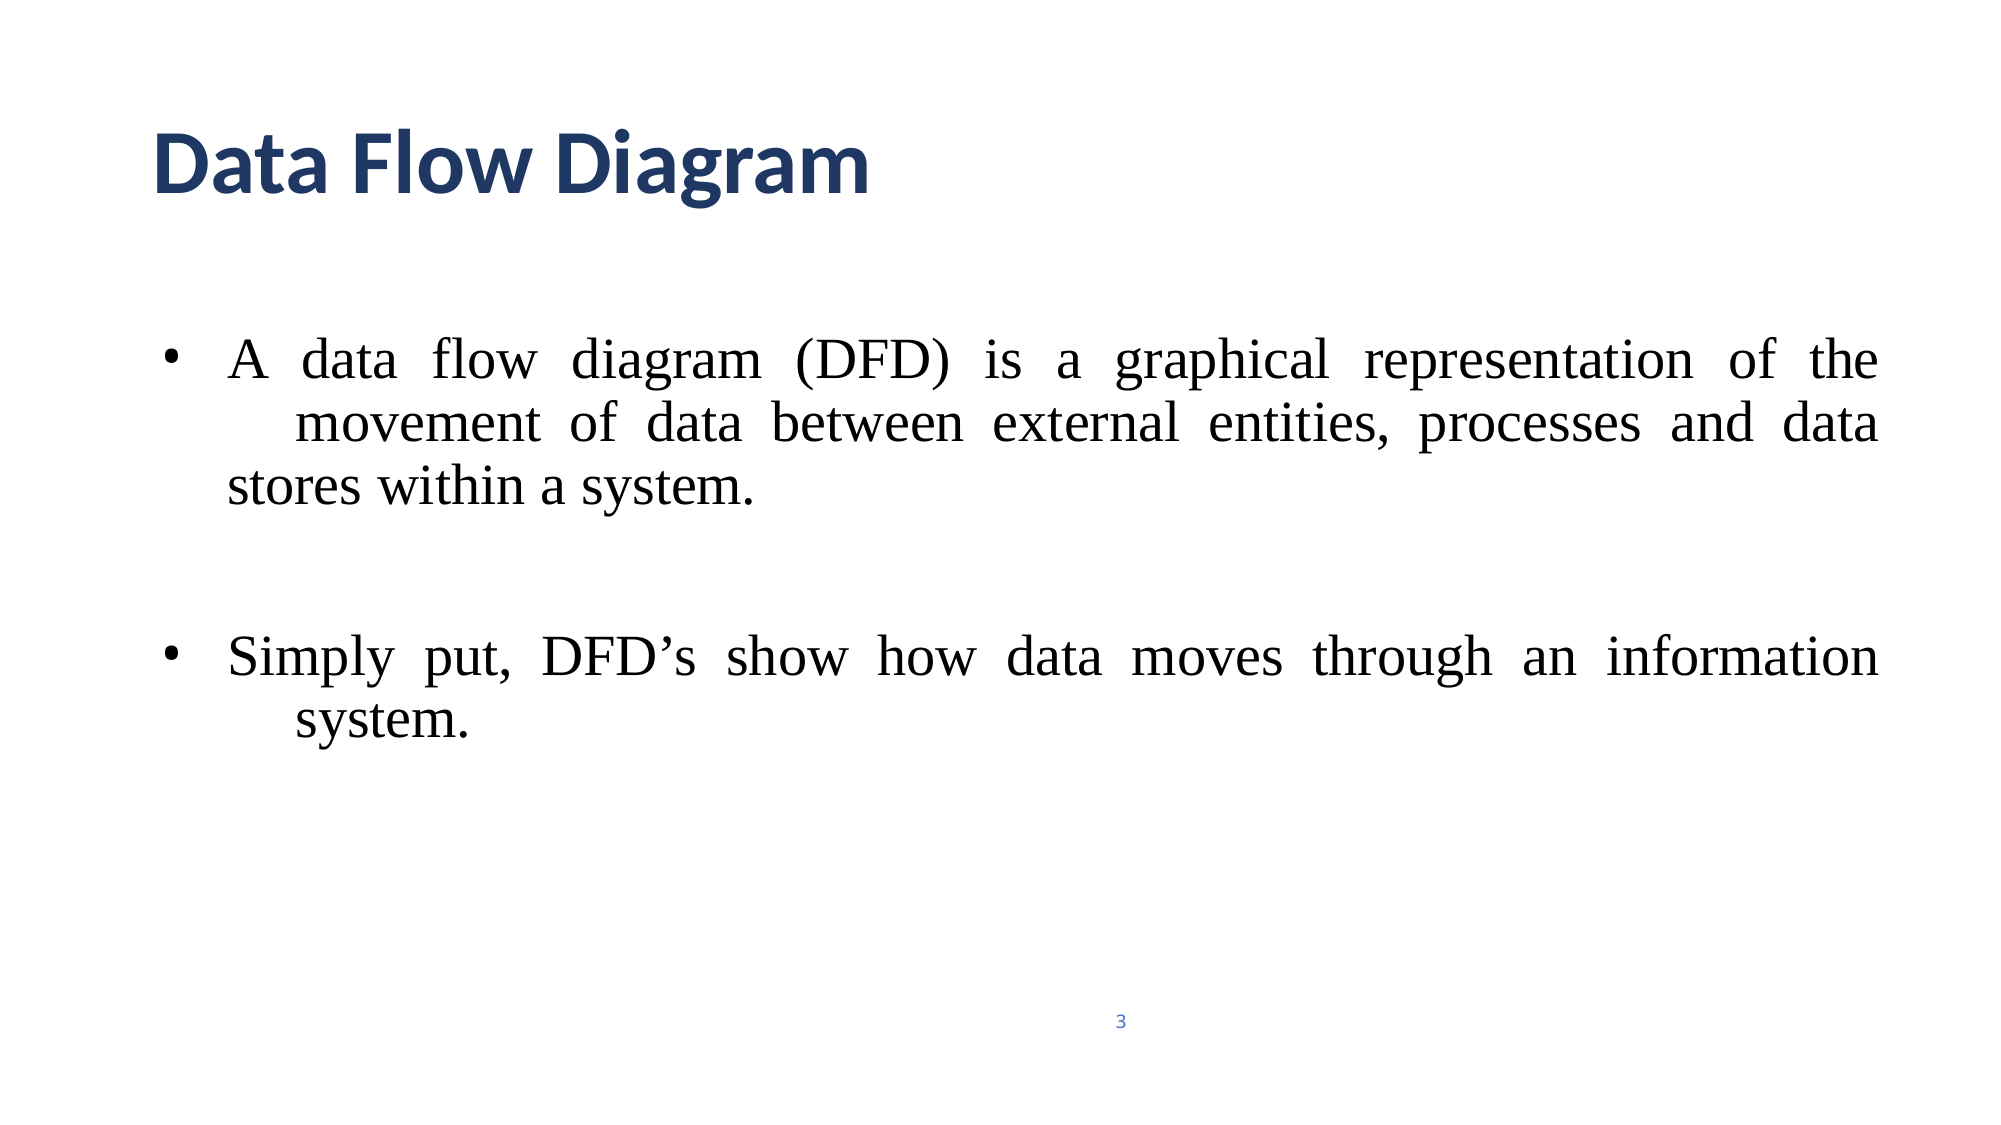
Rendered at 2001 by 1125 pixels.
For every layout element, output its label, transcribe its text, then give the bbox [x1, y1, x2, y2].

text_box 3 [1113, 1007, 1129, 1032]
text_box A data flow diagram (DFD) is a graphical representation of the movement of data between external entities, processes and data stores within a system. Simply put, DFD’s show how data moves through an information system. [158, 317, 1881, 750]
title Data Flow Diagram [150, 100, 1348, 291]
